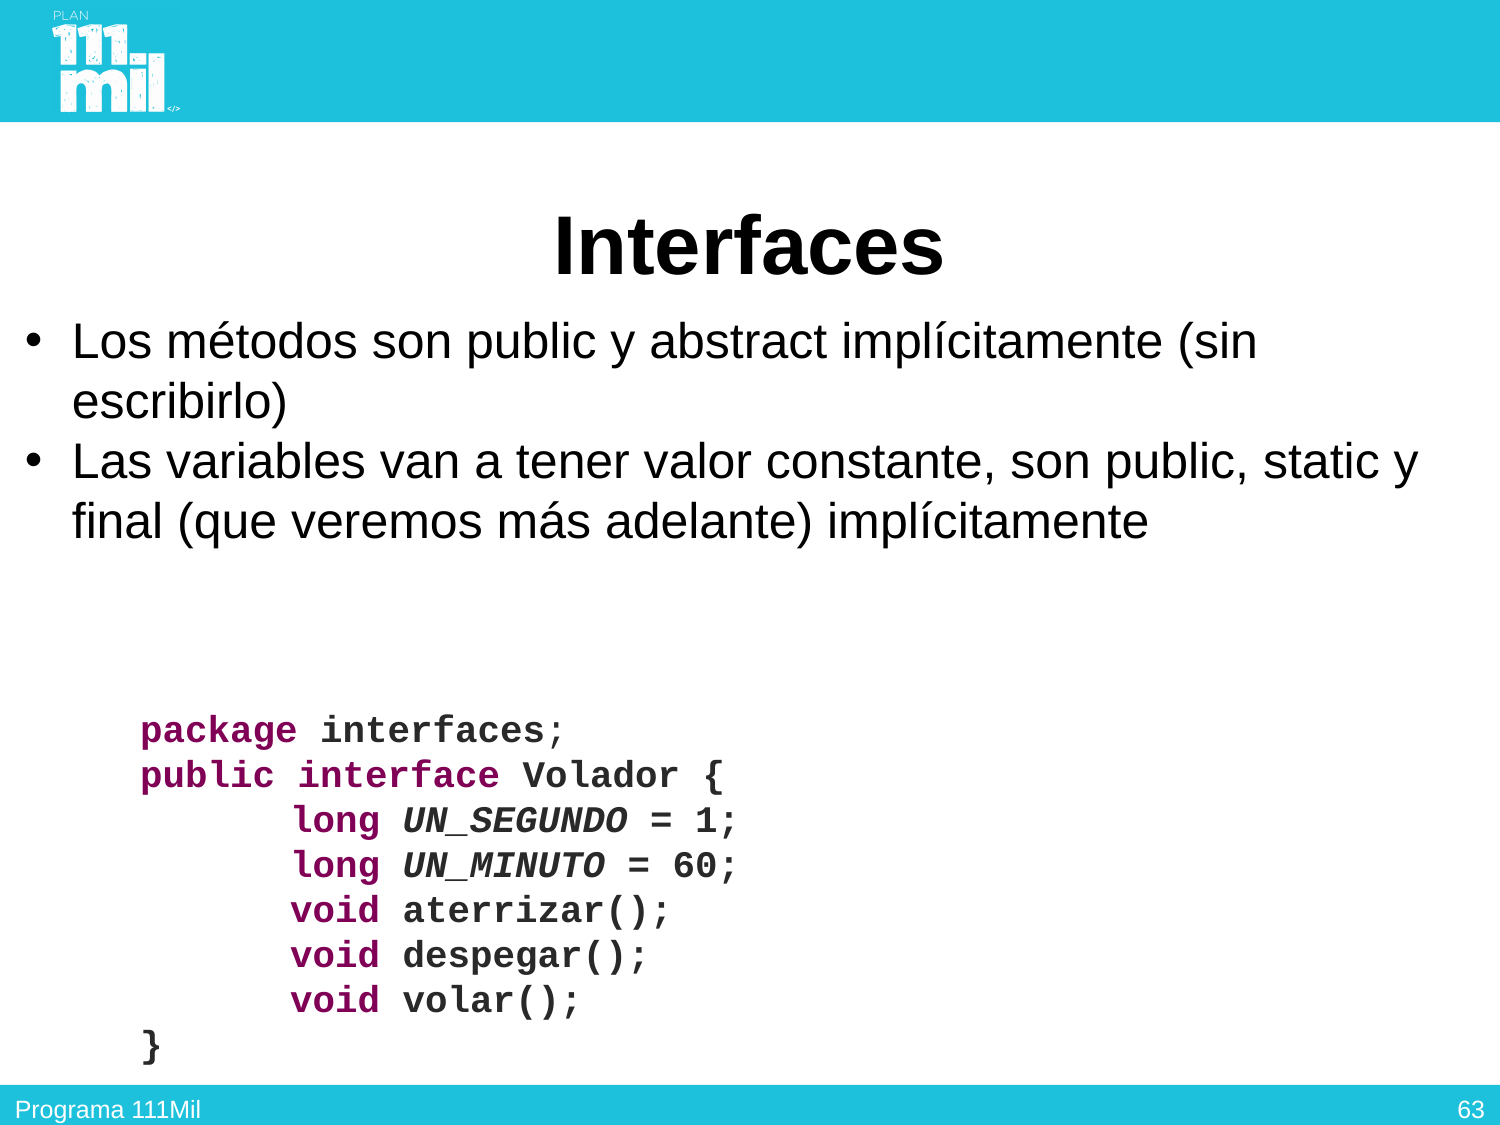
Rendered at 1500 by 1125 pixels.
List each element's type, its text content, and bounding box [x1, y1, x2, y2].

text_box Los métodos son public y abstract implícitamente (sin escribirlo) Las variables van a tener valor constante, son public, static y final (que veremos más adelante) implícitamente [10, 301, 1474, 557]
text_box package interfaces; public interface Volador { long UN_SEGUNDO = 1; long UN_MINUTO = 60; void aterrizar(); void despegar(); void volar(); } [125, 697, 805, 1087]
title Interfaces [103, 147, 1397, 301]
footer Programa 111Mil [0, 1078, 507, 1125]
slide_number 62 [1162, 1078, 1500, 1125]
